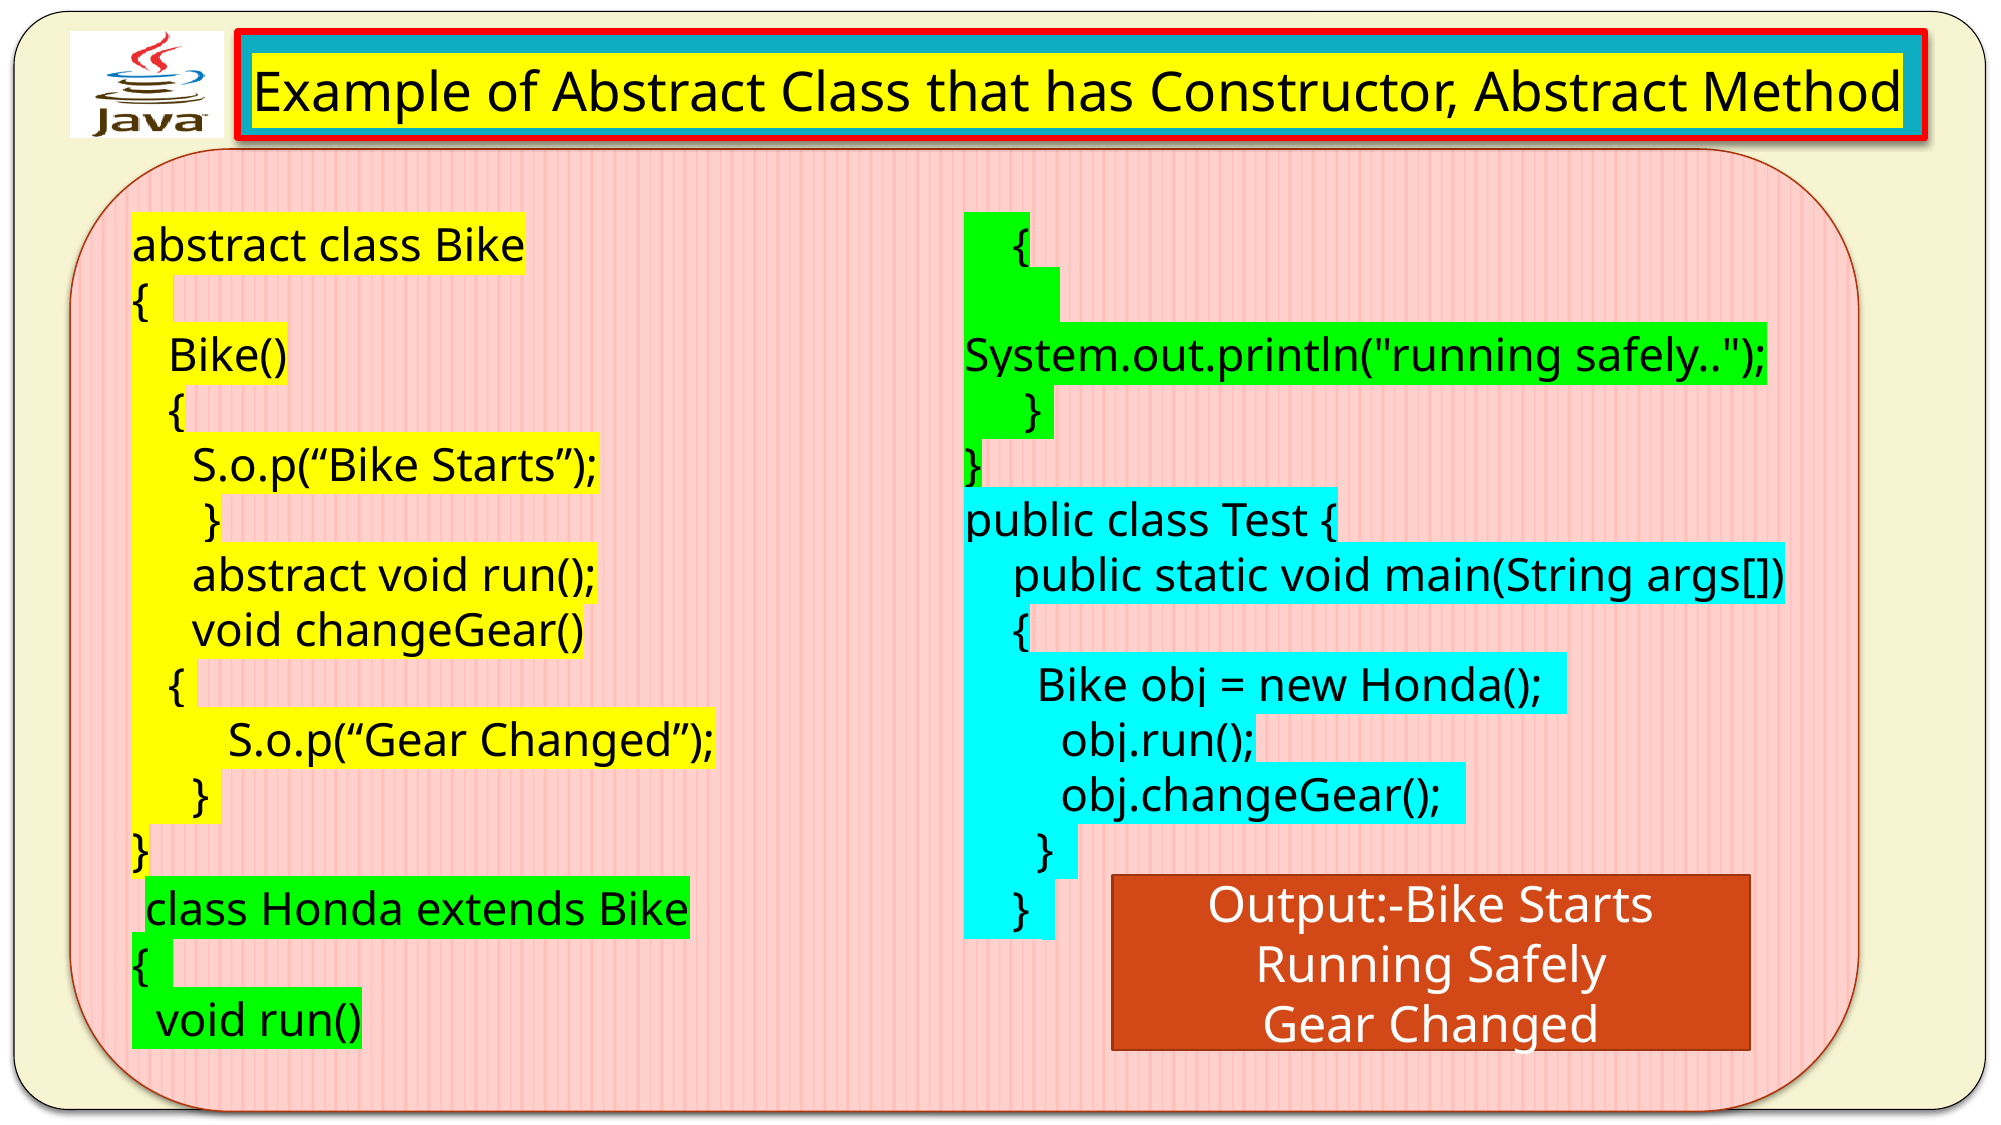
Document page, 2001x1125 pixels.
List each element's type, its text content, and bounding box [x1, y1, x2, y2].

text_box Example of Abstract Class that has Constructor, Abstract Method [237, 31, 1926, 138]
picture [69, 31, 225, 138]
text_box Output:-Bike Starts Running Safely Gear Changed [1111, 874, 1751, 1051]
text_box abstract class Bike { Bike() { S.o.p(“Bike Starts”); } abstract void run(); void changeGear() { S.o.p(“Gear Changed”); } } class Honda extends Bike { void run() { System.out.println("running safely.."); } } public class Test { public static void main(String args[]) { Bike obj = new Honda(); obj.run(); obj.changeGear(); } } [69, 148, 1860, 1113]
